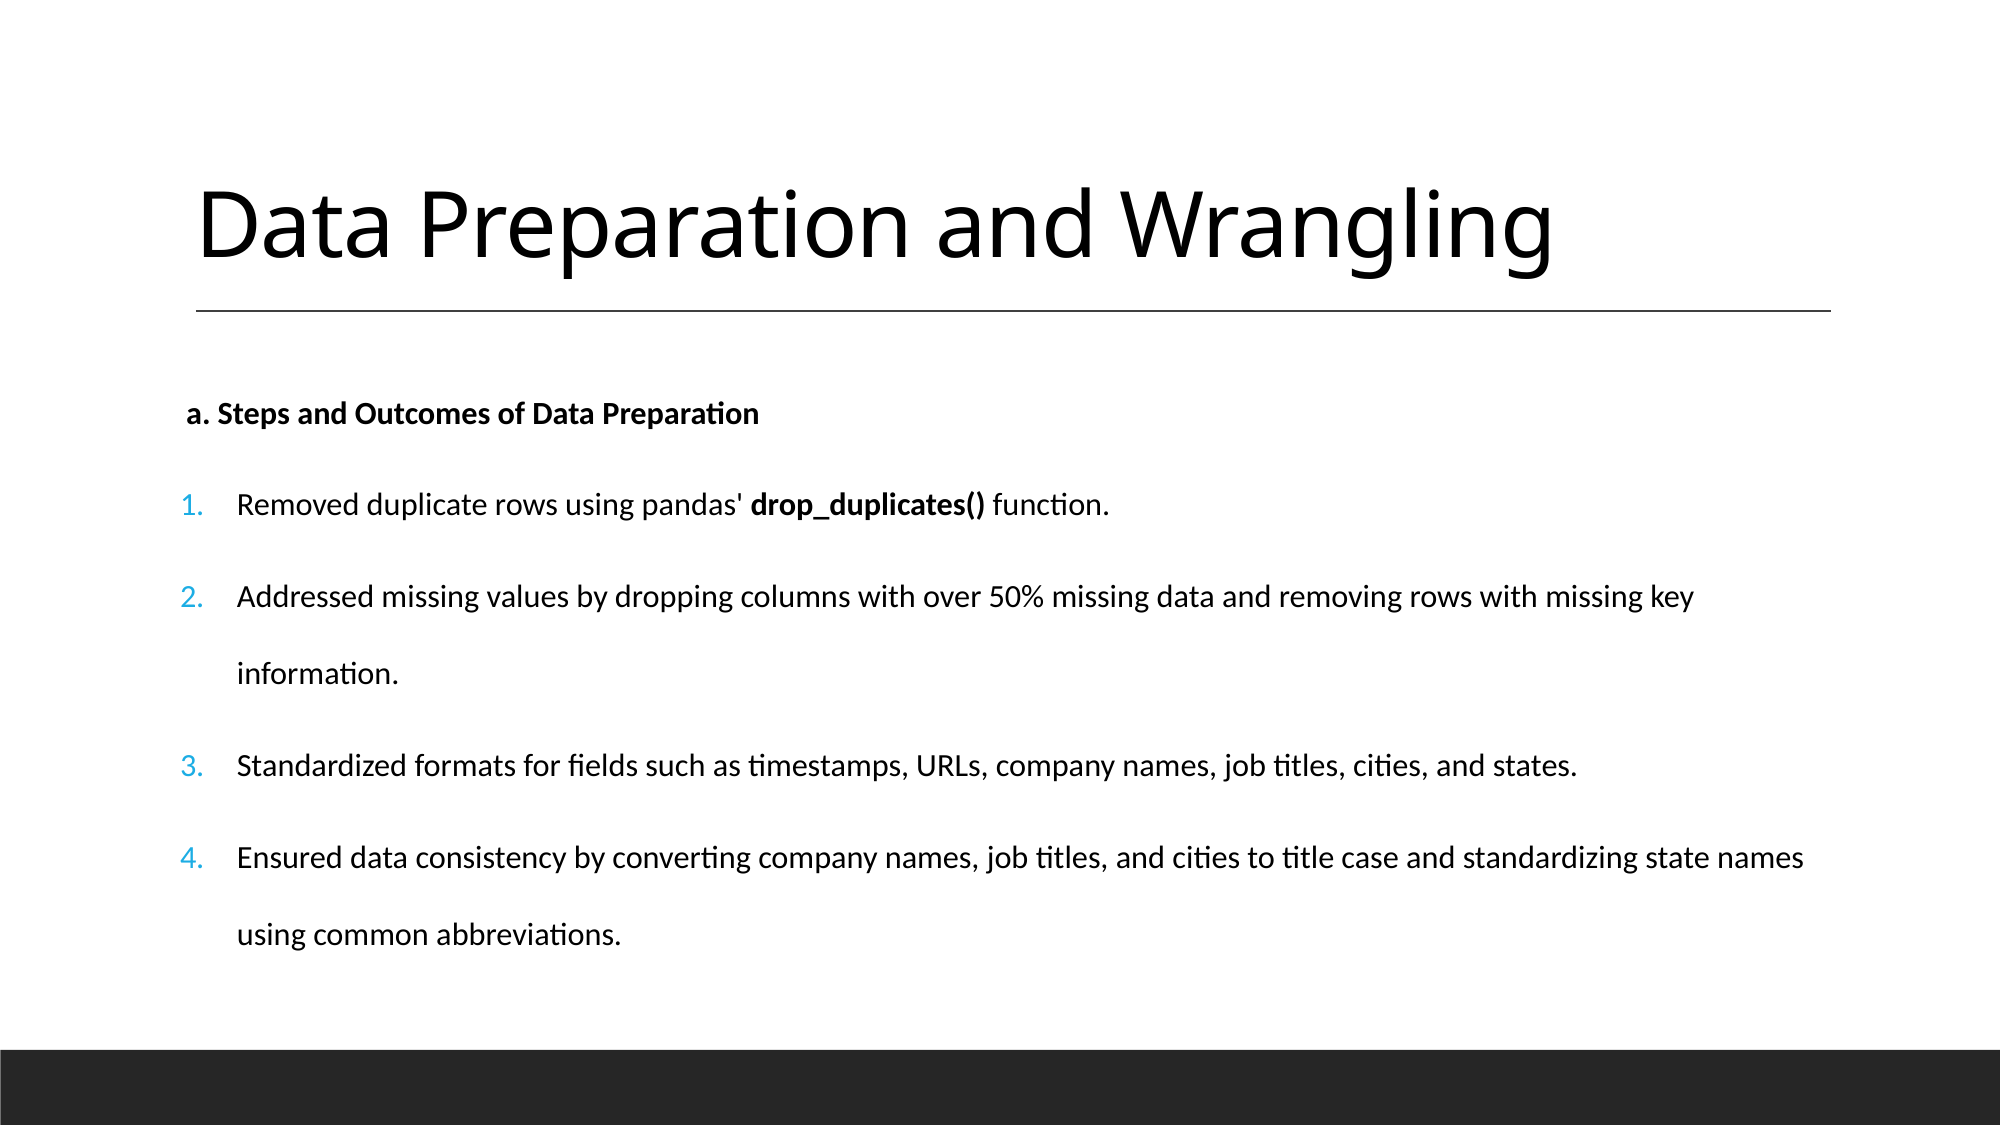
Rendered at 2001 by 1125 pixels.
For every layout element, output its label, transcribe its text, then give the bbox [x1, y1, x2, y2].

list a. Steps and Outcomes of Data Preparation Removed duplicate rows using pandas' drop_duplicates() function. Addressed missing values by dropping columns with over 50% missing data and removing rows with missing key information. Standardized formats for fields such as timestamps, URLs, company names, job titles, cities, and states. Ensured data consistency by converting company names, job titles, and cities to title case and standardizing state names using common abbreviations. [180, 345, 1830, 963]
title Data Preparation and Wrangling [180, 47, 1830, 285]
